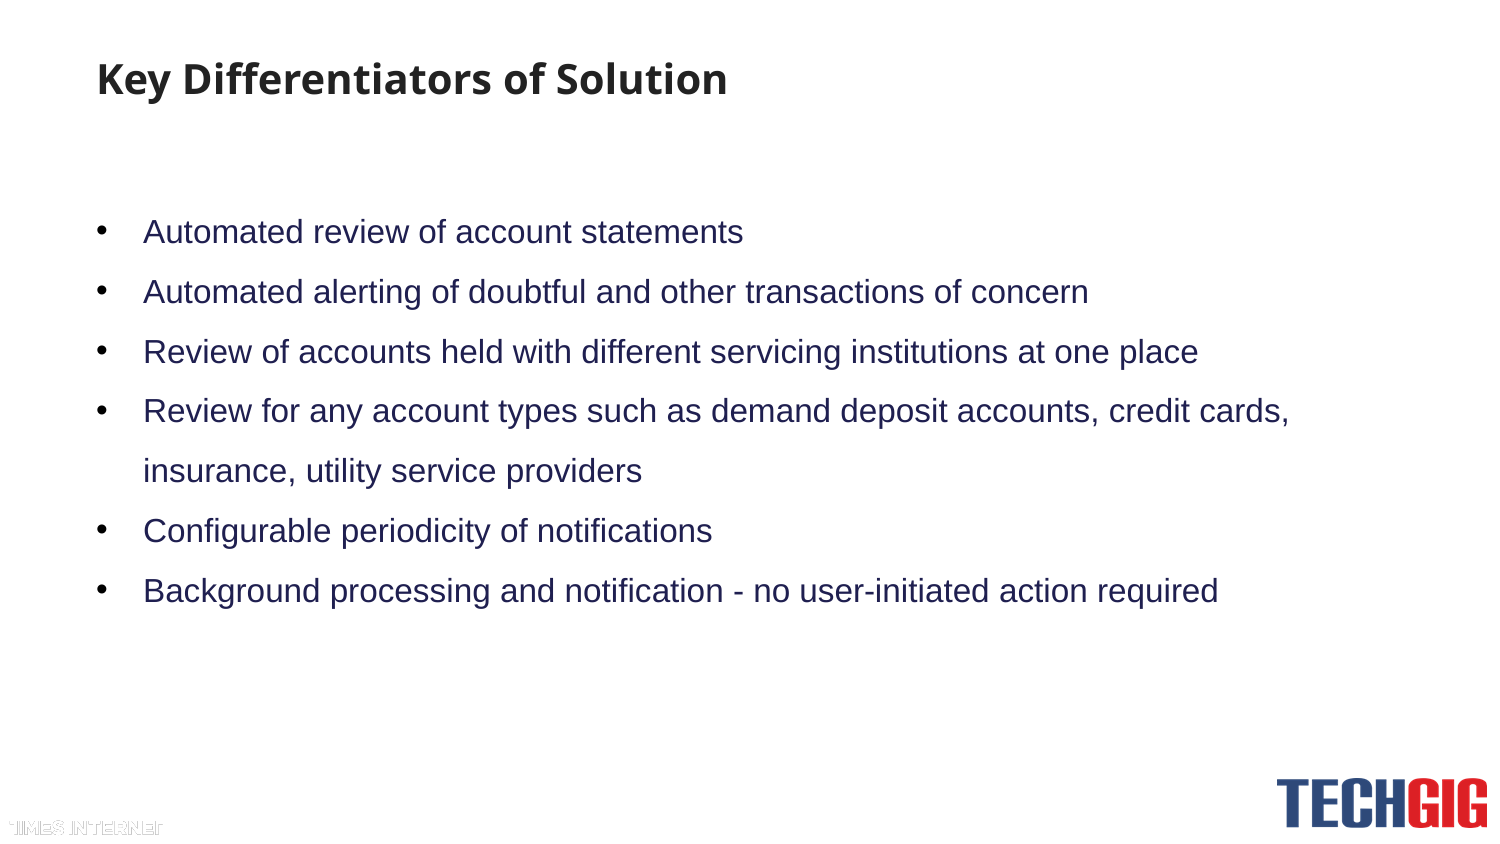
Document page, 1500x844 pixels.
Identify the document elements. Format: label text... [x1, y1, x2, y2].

title Key Differentiators of Solution [81, 37, 1440, 133]
picture [8, 818, 164, 837]
picture [1277, 777, 1488, 828]
text_box Automated review of account statements Automated alerting of doubtful and other transactions of concern Review of accounts held with different servicing institutions at one place Review for any account types such as demand deposit accounts, credit cards, insurance, utility service providers Configurable periodicity of notifications Background processing and notification - no user-initiated action required [81, 175, 1433, 736]
